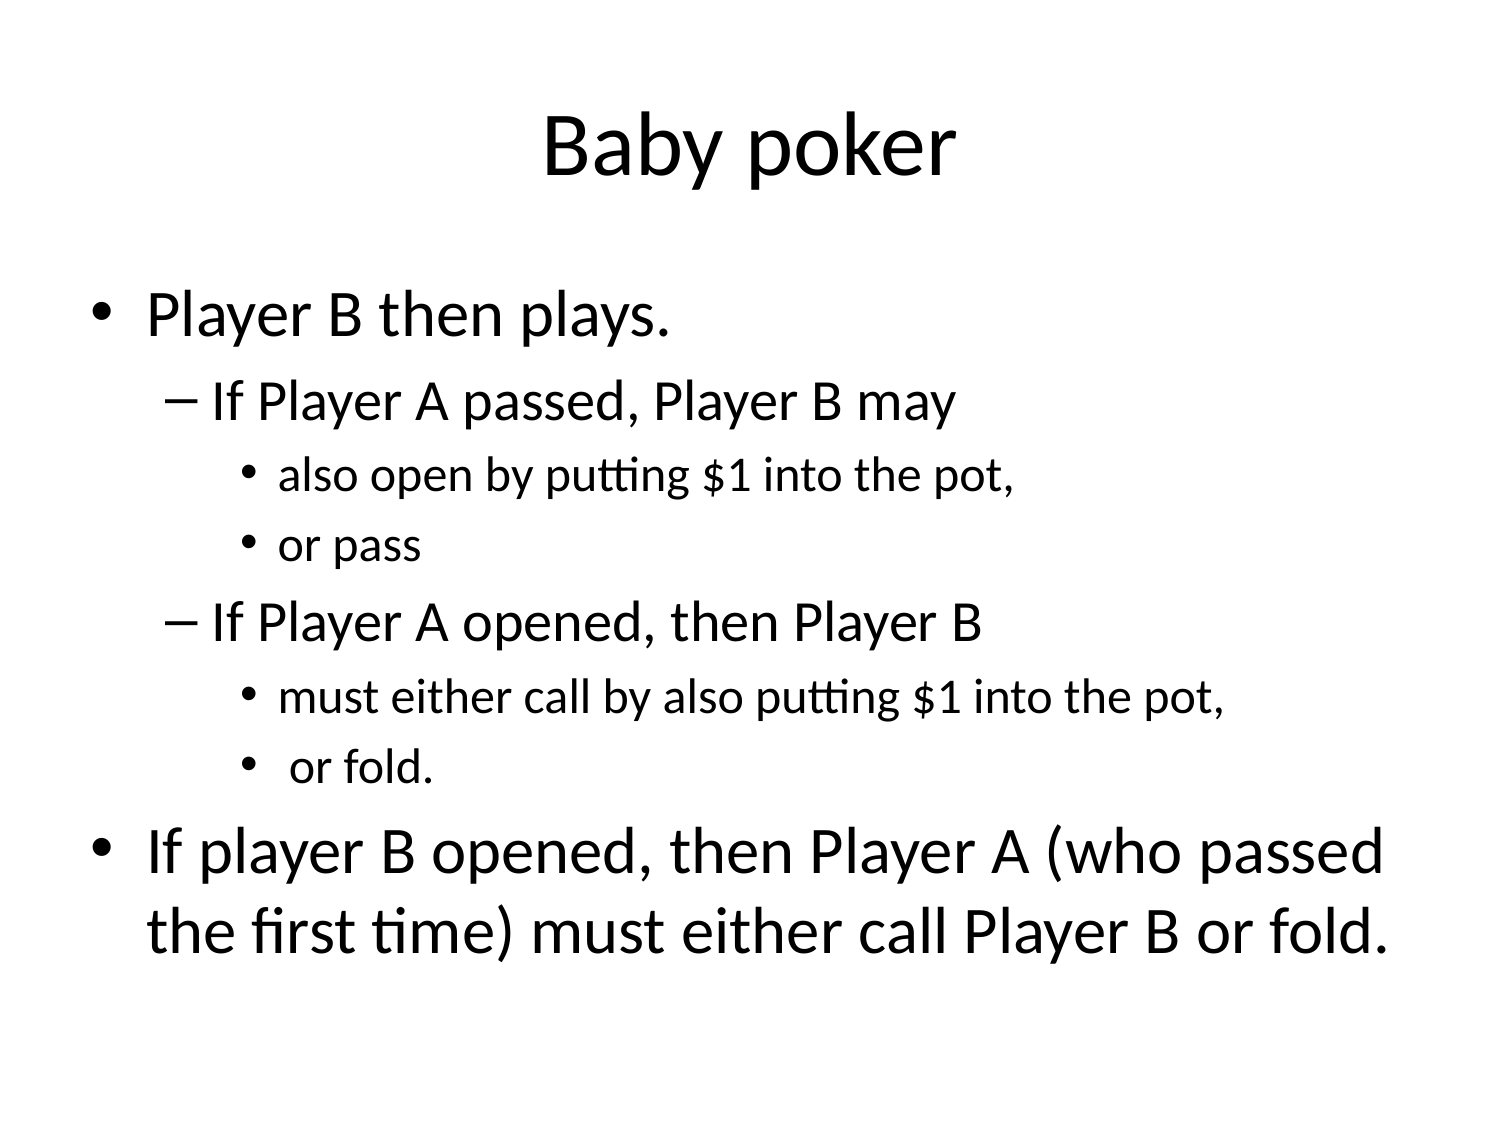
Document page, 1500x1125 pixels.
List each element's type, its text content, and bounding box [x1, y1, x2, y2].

list Player B then plays. If Player A passed, Player B may also open by putting $1 into the pot, or pass If Player A opened, then Player B must either call by also putting $1 into the pot, or fold. If player B opened, then Player A (who passed the first time) must either call Player B or fold. [75, 262, 1425, 1005]
title Baby poker [75, 45, 1425, 233]
